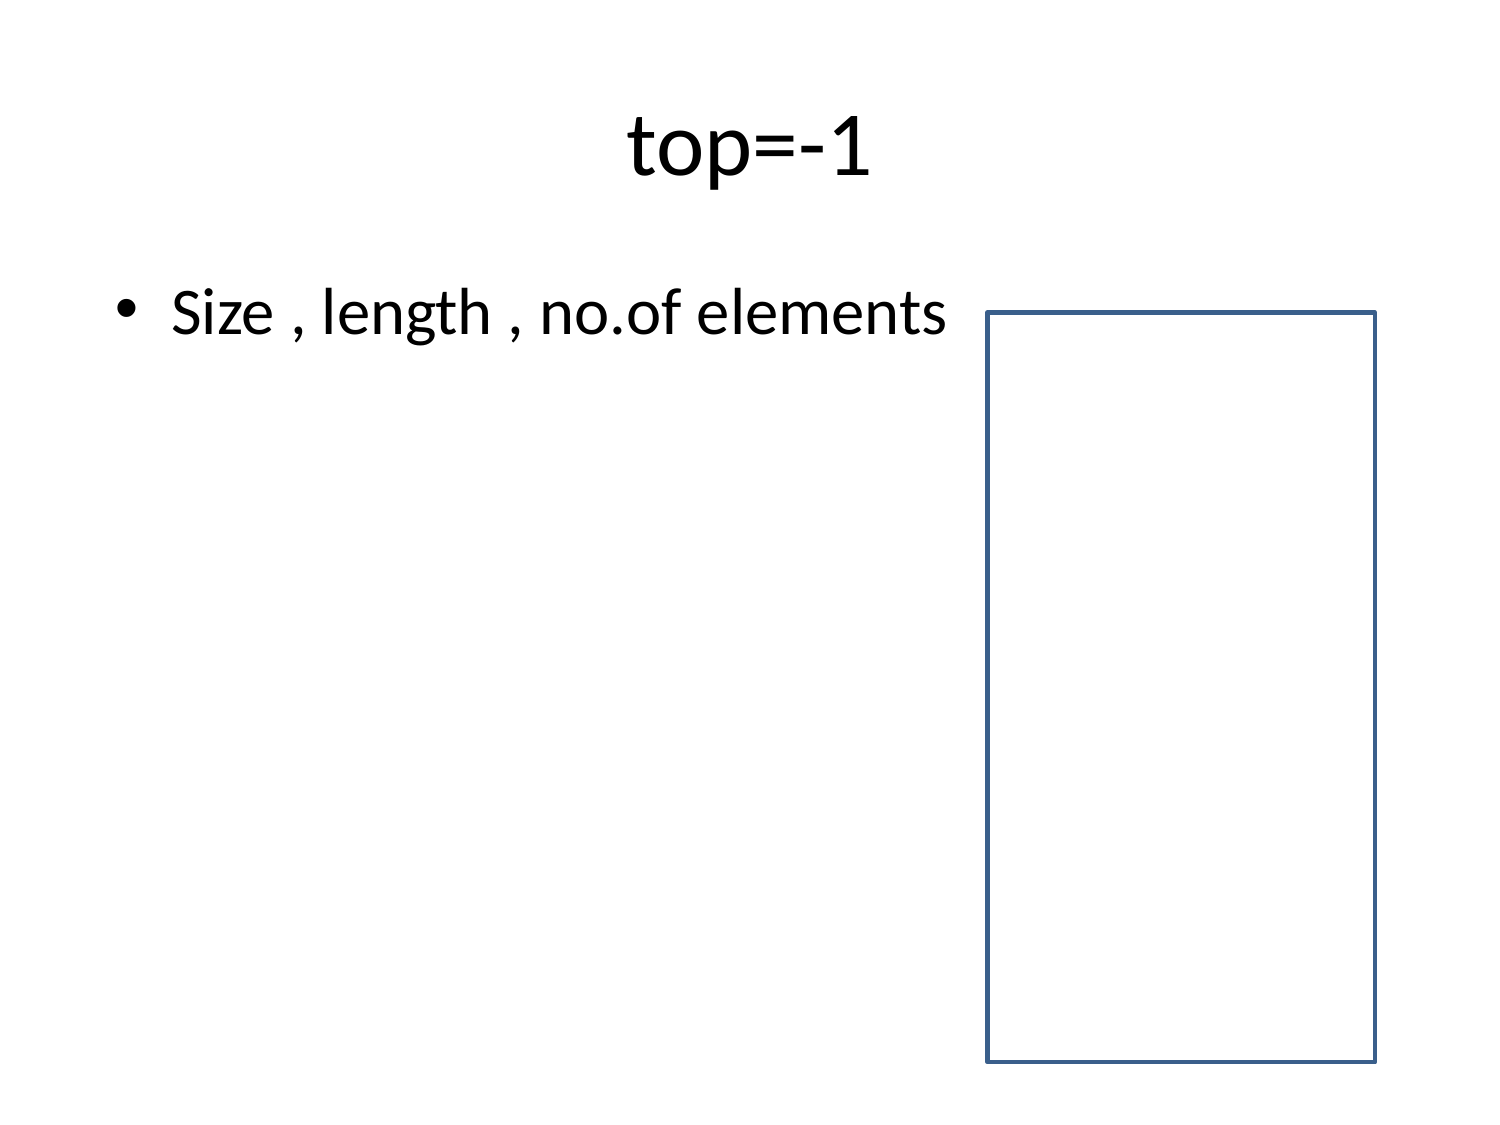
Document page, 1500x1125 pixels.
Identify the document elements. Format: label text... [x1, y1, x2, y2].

list Size , length , no.of elements [99, 260, 1450, 1003]
text_box [985, 310, 1377, 1064]
title top=-1 [75, 45, 1425, 233]
